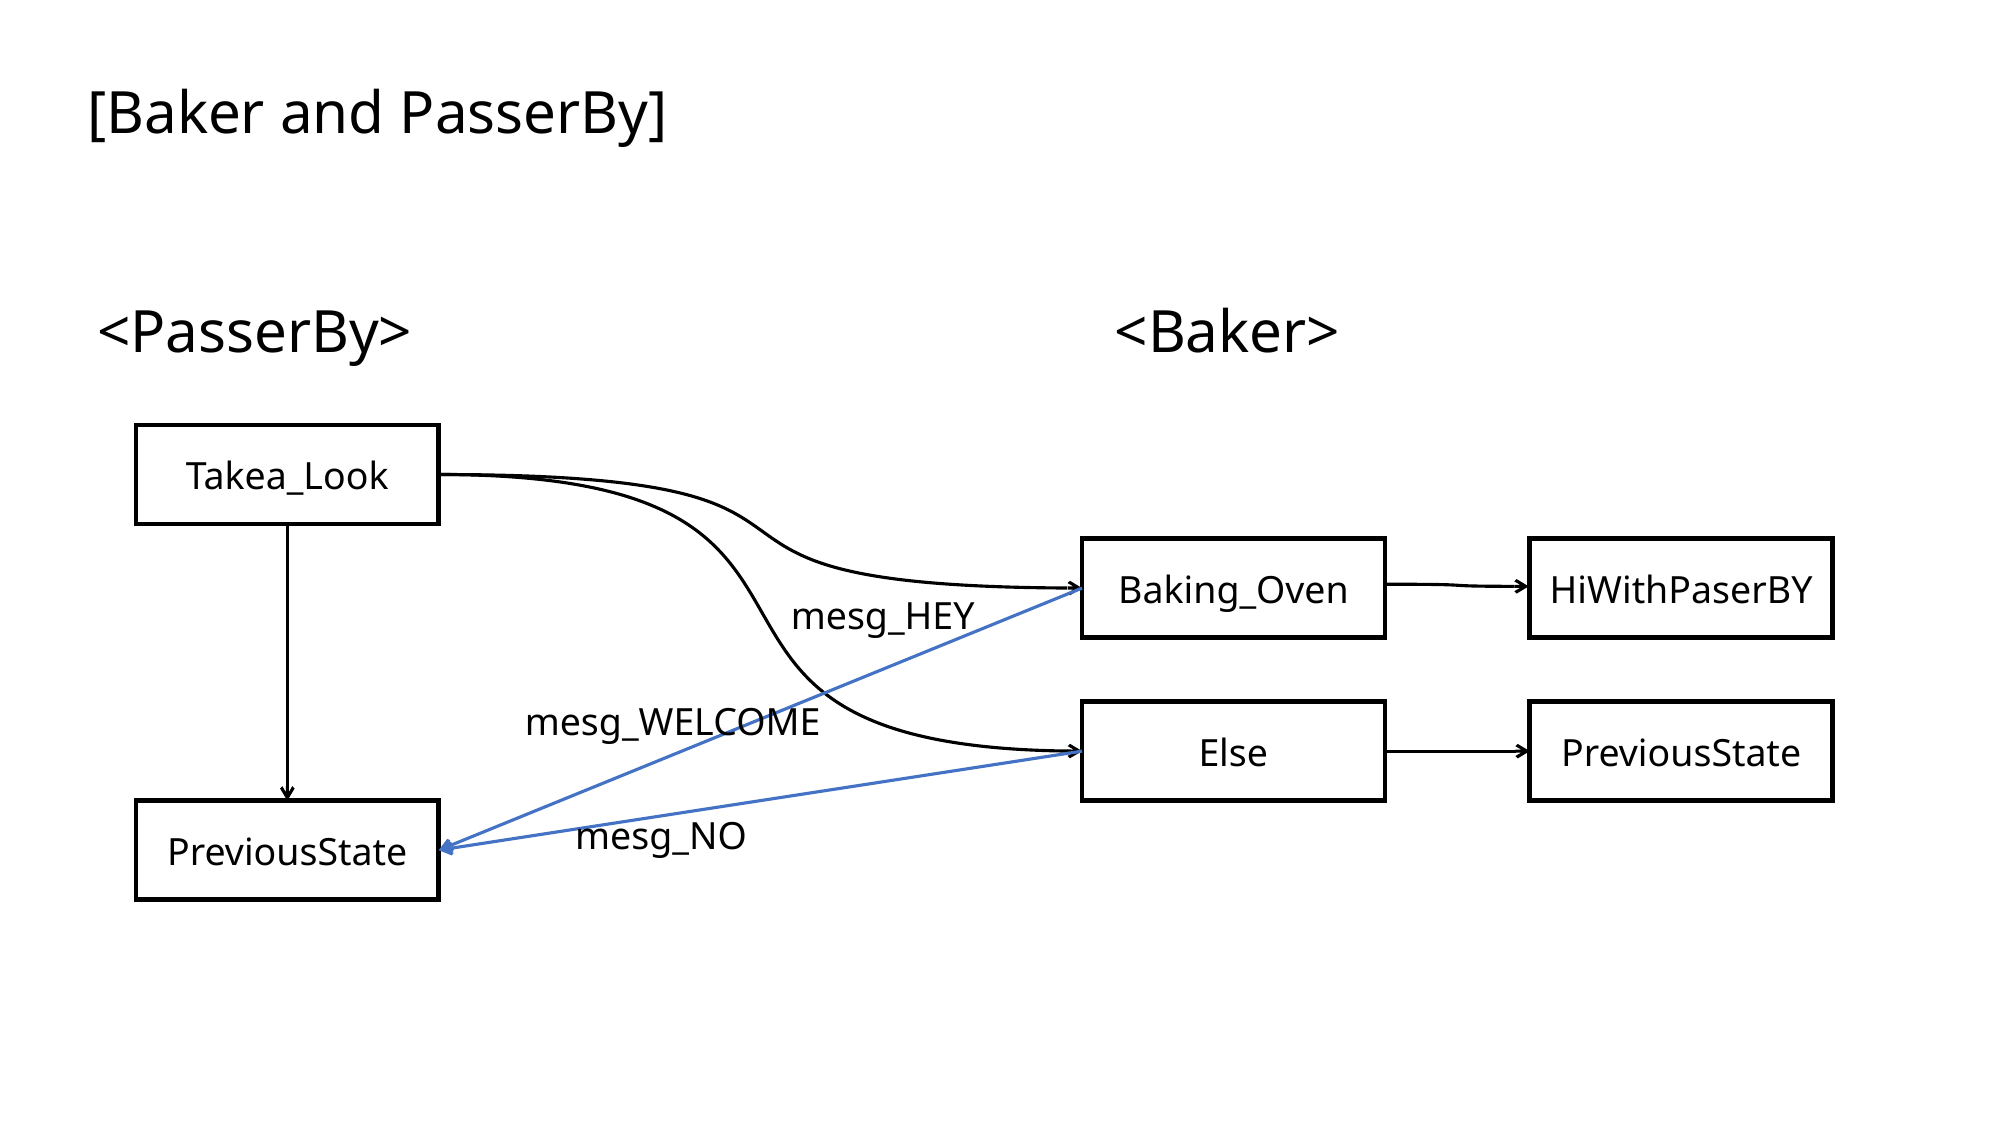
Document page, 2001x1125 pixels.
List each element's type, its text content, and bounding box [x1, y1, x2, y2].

text_box mesg_NO [560, 851, 762, 865]
text_box PreviousState [135, 800, 440, 901]
text_box Baking_Oven [1082, 538, 1386, 639]
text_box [438, 751, 1082, 851]
text_box PreviousState [1529, 701, 1834, 802]
text_box Else [1082, 701, 1386, 802]
text_box <PasserBy> [82, 295, 439, 390]
subtitle [Baker and PasserBy] [72, 76, 729, 172]
text_box Takea_Look [135, 424, 440, 525]
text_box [438, 474, 1082, 587]
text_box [438, 587, 1082, 751]
text_box HiWithPaserBY [1529, 538, 1834, 639]
text_box <Baker> [1099, 295, 1368, 390]
